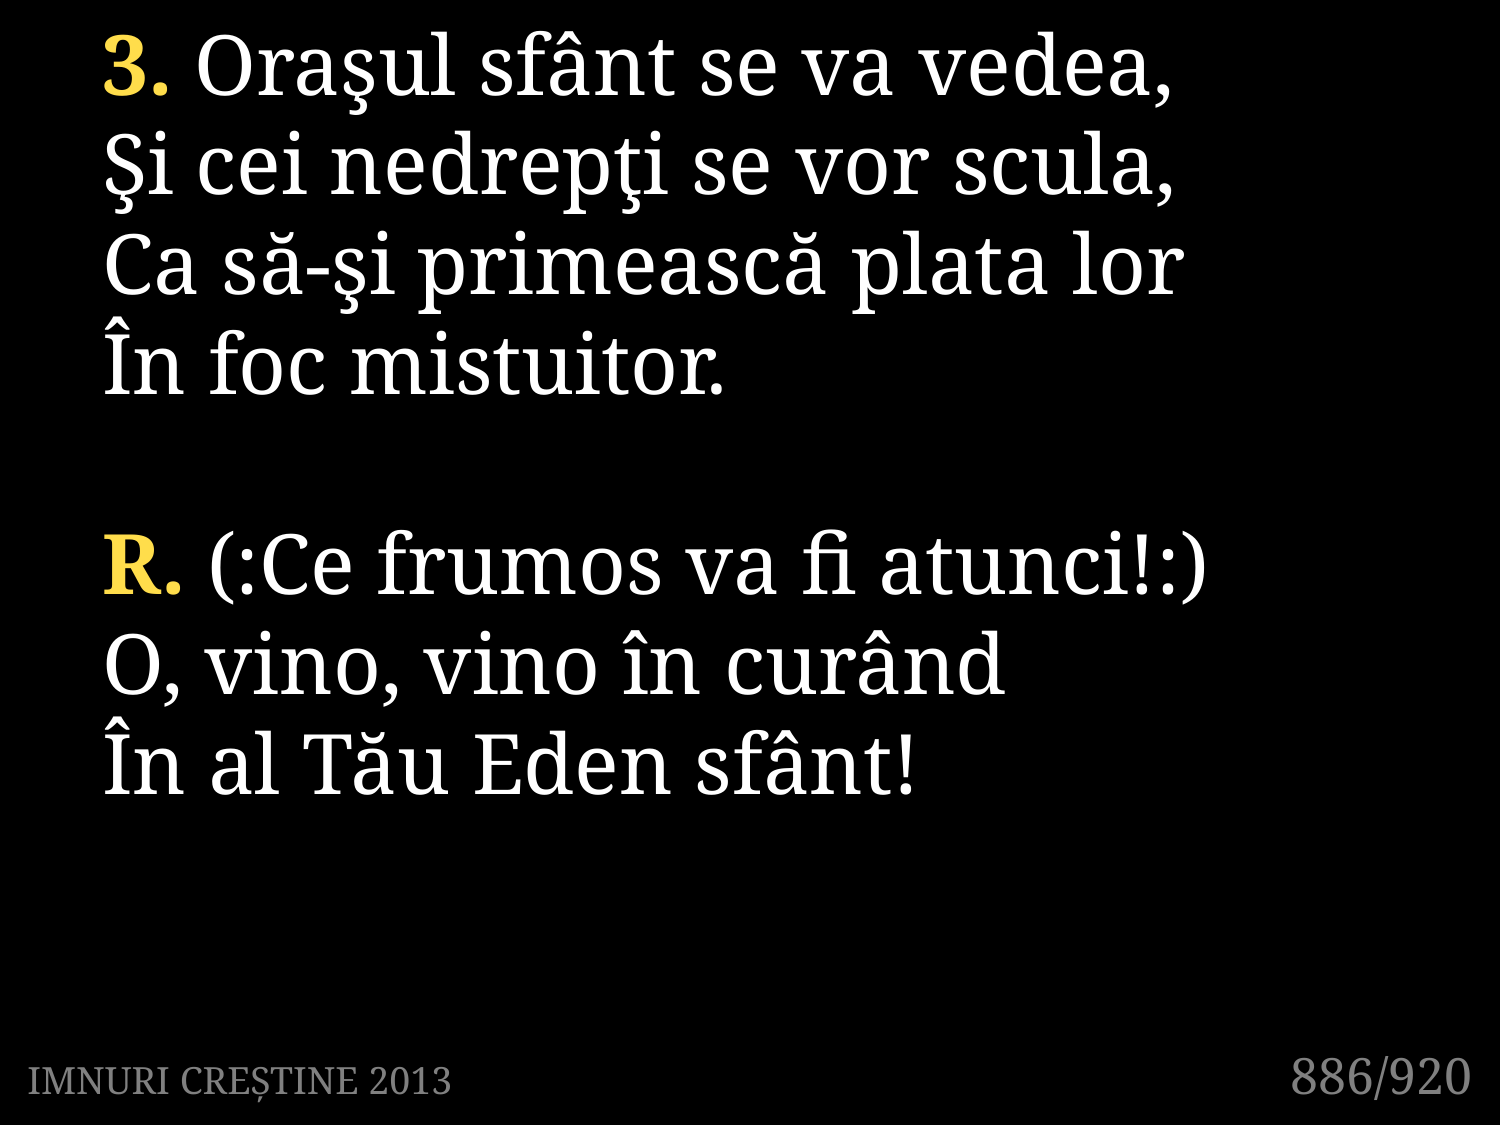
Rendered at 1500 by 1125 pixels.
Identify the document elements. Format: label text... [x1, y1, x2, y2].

text_box 886/920 [637, 1037, 1488, 1113]
text_box IMNURI CREȘTINE 2013 [12, 1049, 637, 1110]
text_box 3. Oraşul sfânt se va vedea, Şi cei nedrepţi se vor scula, Ca să-şi primească plata lor În foc mistuitor. R. (:Ce frumos va fi atunci!:) O, vino, vino în curând În al Tău Eden sfânt! [87, 4, 1500, 819]
